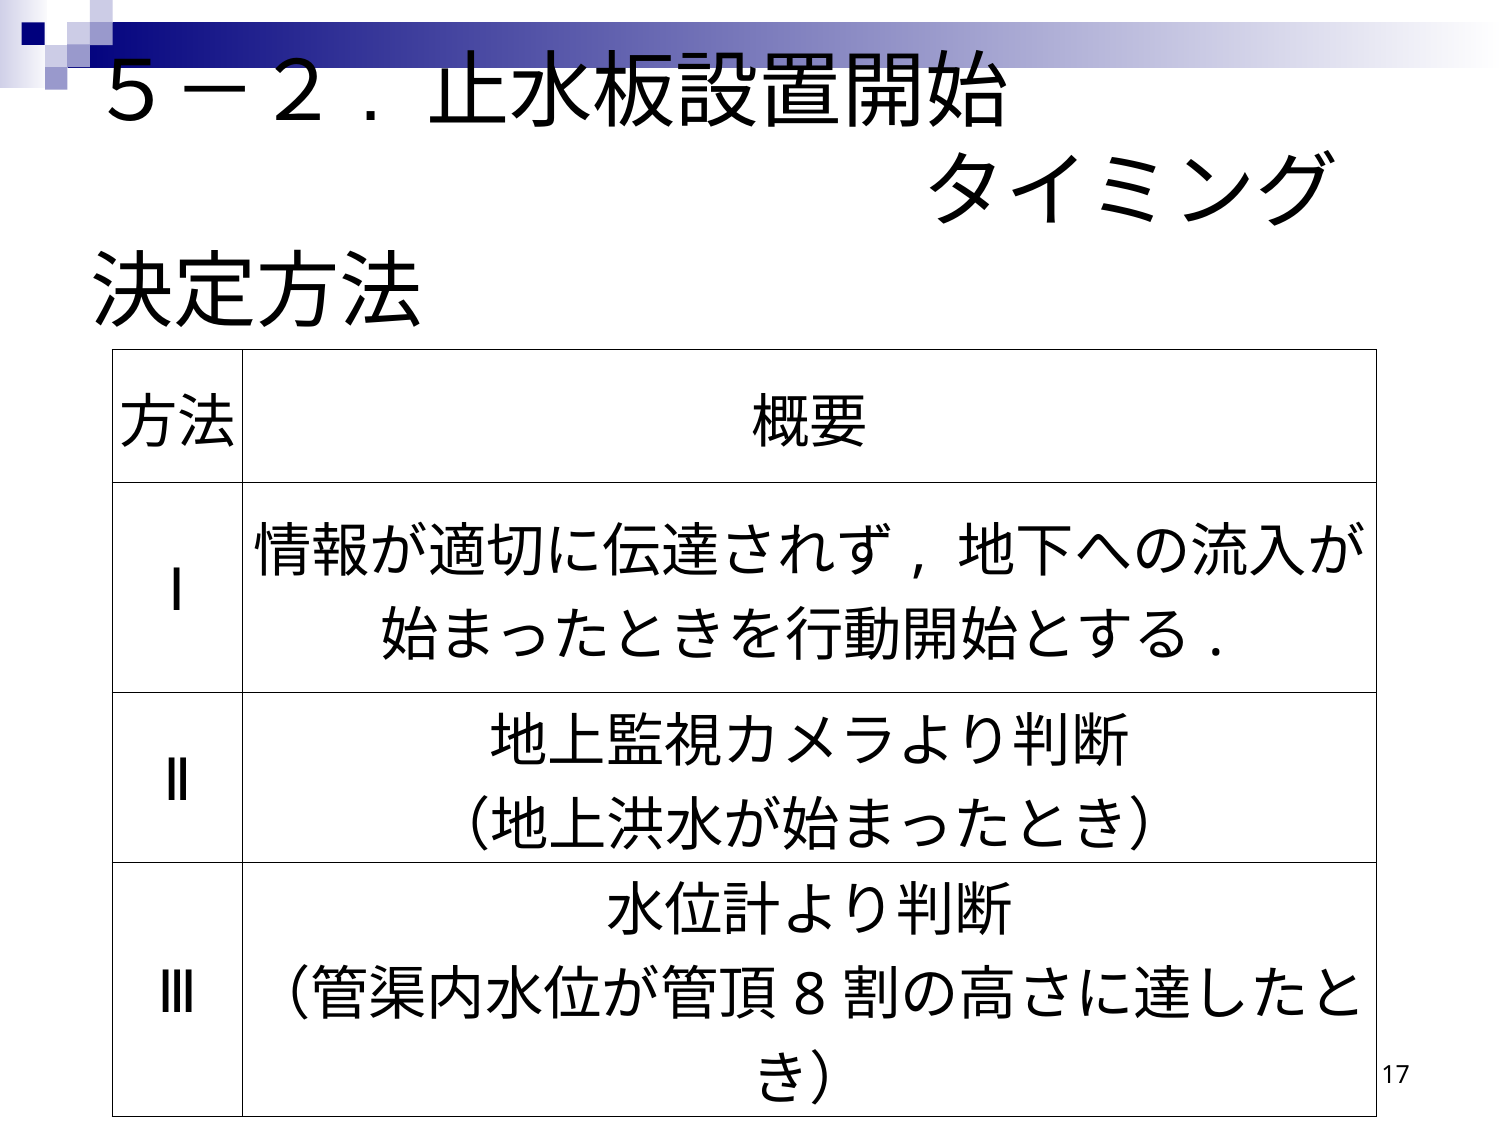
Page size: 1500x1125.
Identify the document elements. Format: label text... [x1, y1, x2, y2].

table_cell 地上監視カメラより判断 （地上洪水が始まったとき） [243, 693, 1376, 862]
table_cell Ⅲ [113, 863, 242, 1116]
slide_number 17 [1377, 1025, 1425, 1100]
table_cell 水位計より判断 （管渠内水位が管頂8割の高さに達したとき） [243, 863, 1376, 1116]
table_cell Ⅰ [113, 483, 242, 692]
table_header 方法 [113, 350, 242, 482]
table_header 概要 [243, 350, 1376, 482]
title ５－２. 止水板設置開始 タイミング決定方法 [75, 75, 1425, 300]
table_cell 情報が適切に伝達されず, 地下への流入が始まったときを行動開始とする. [243, 483, 1376, 692]
table_cell Ⅱ [113, 693, 242, 862]
